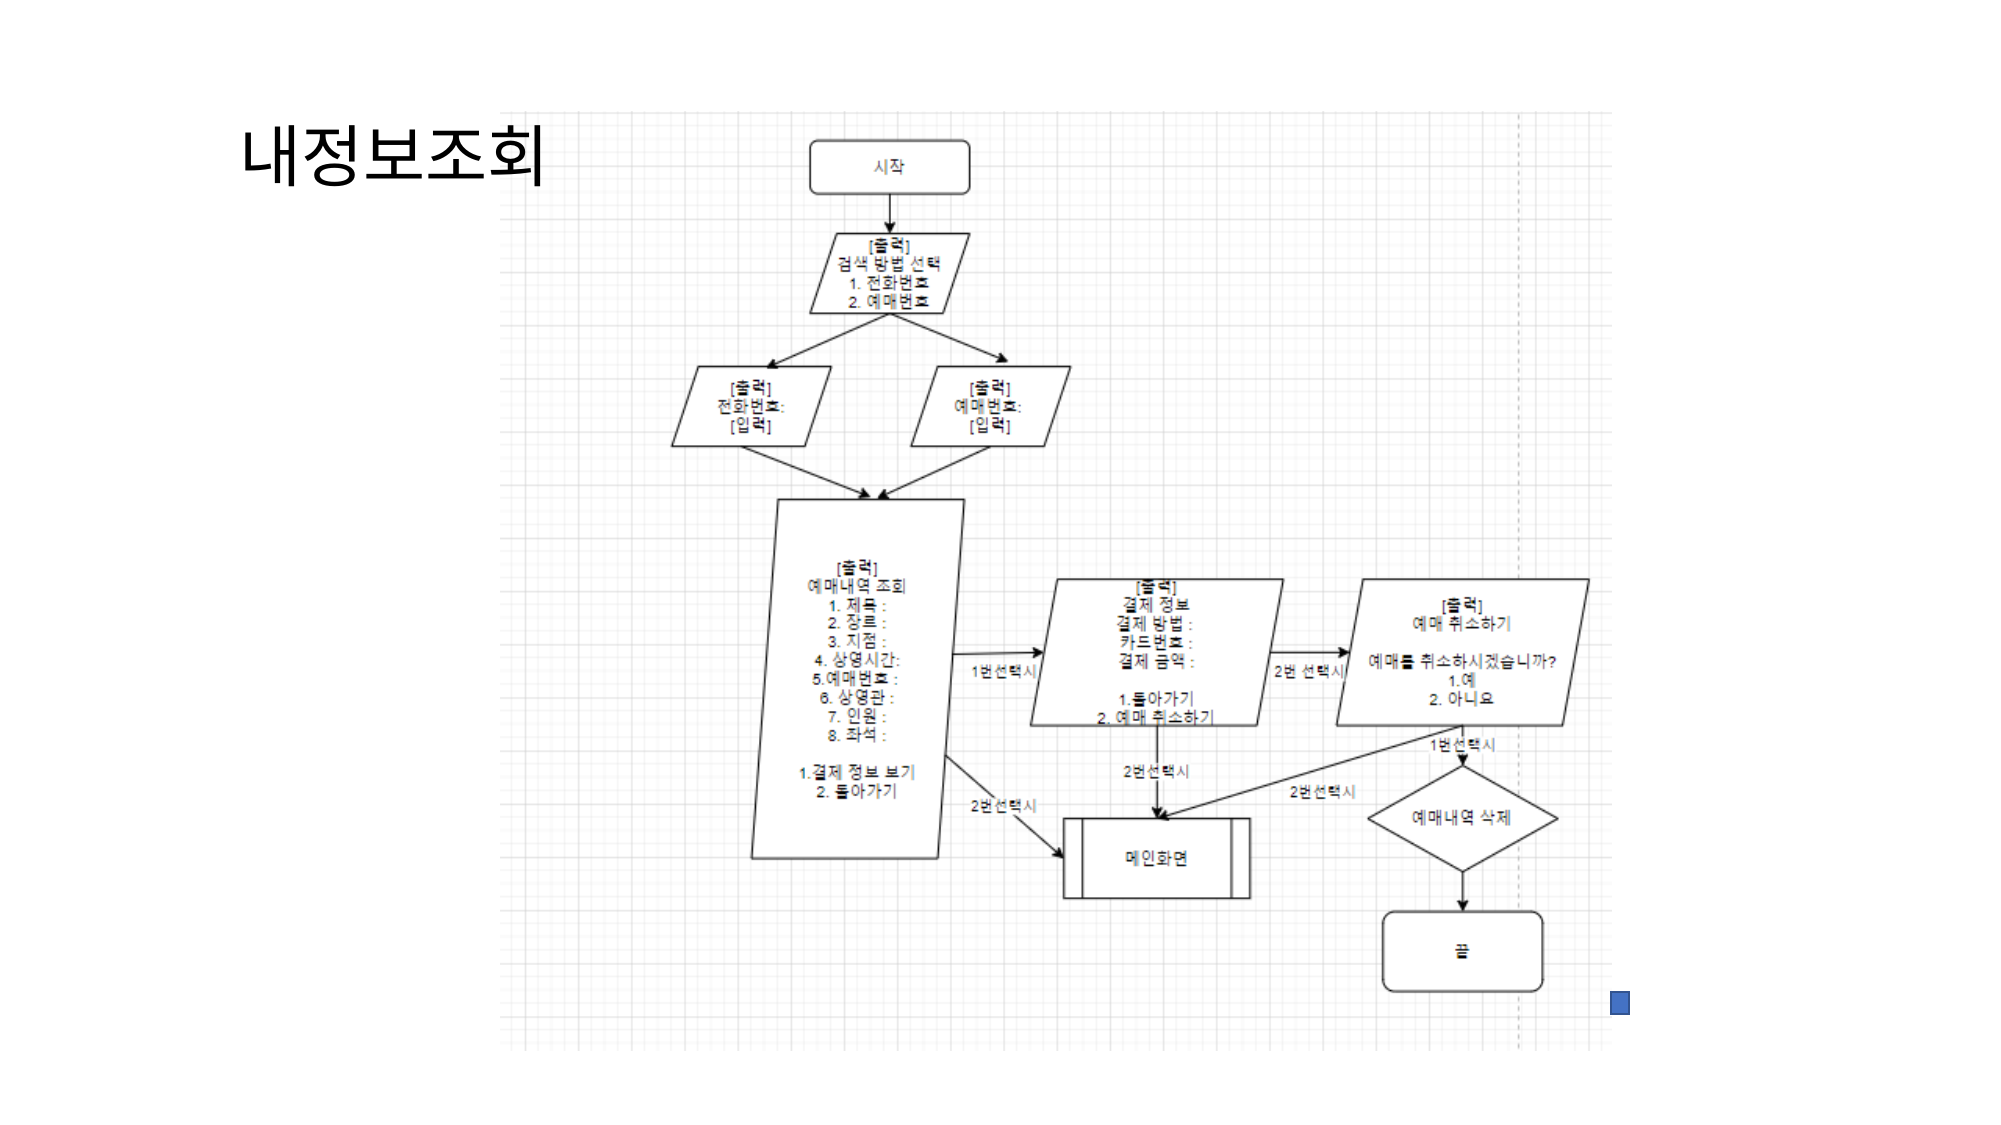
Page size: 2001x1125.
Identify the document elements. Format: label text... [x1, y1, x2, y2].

text_box [1612, 991, 1630, 1015]
picture [500, 111, 1612, 1051]
title 내정보조회 [39, 42, 750, 204]
